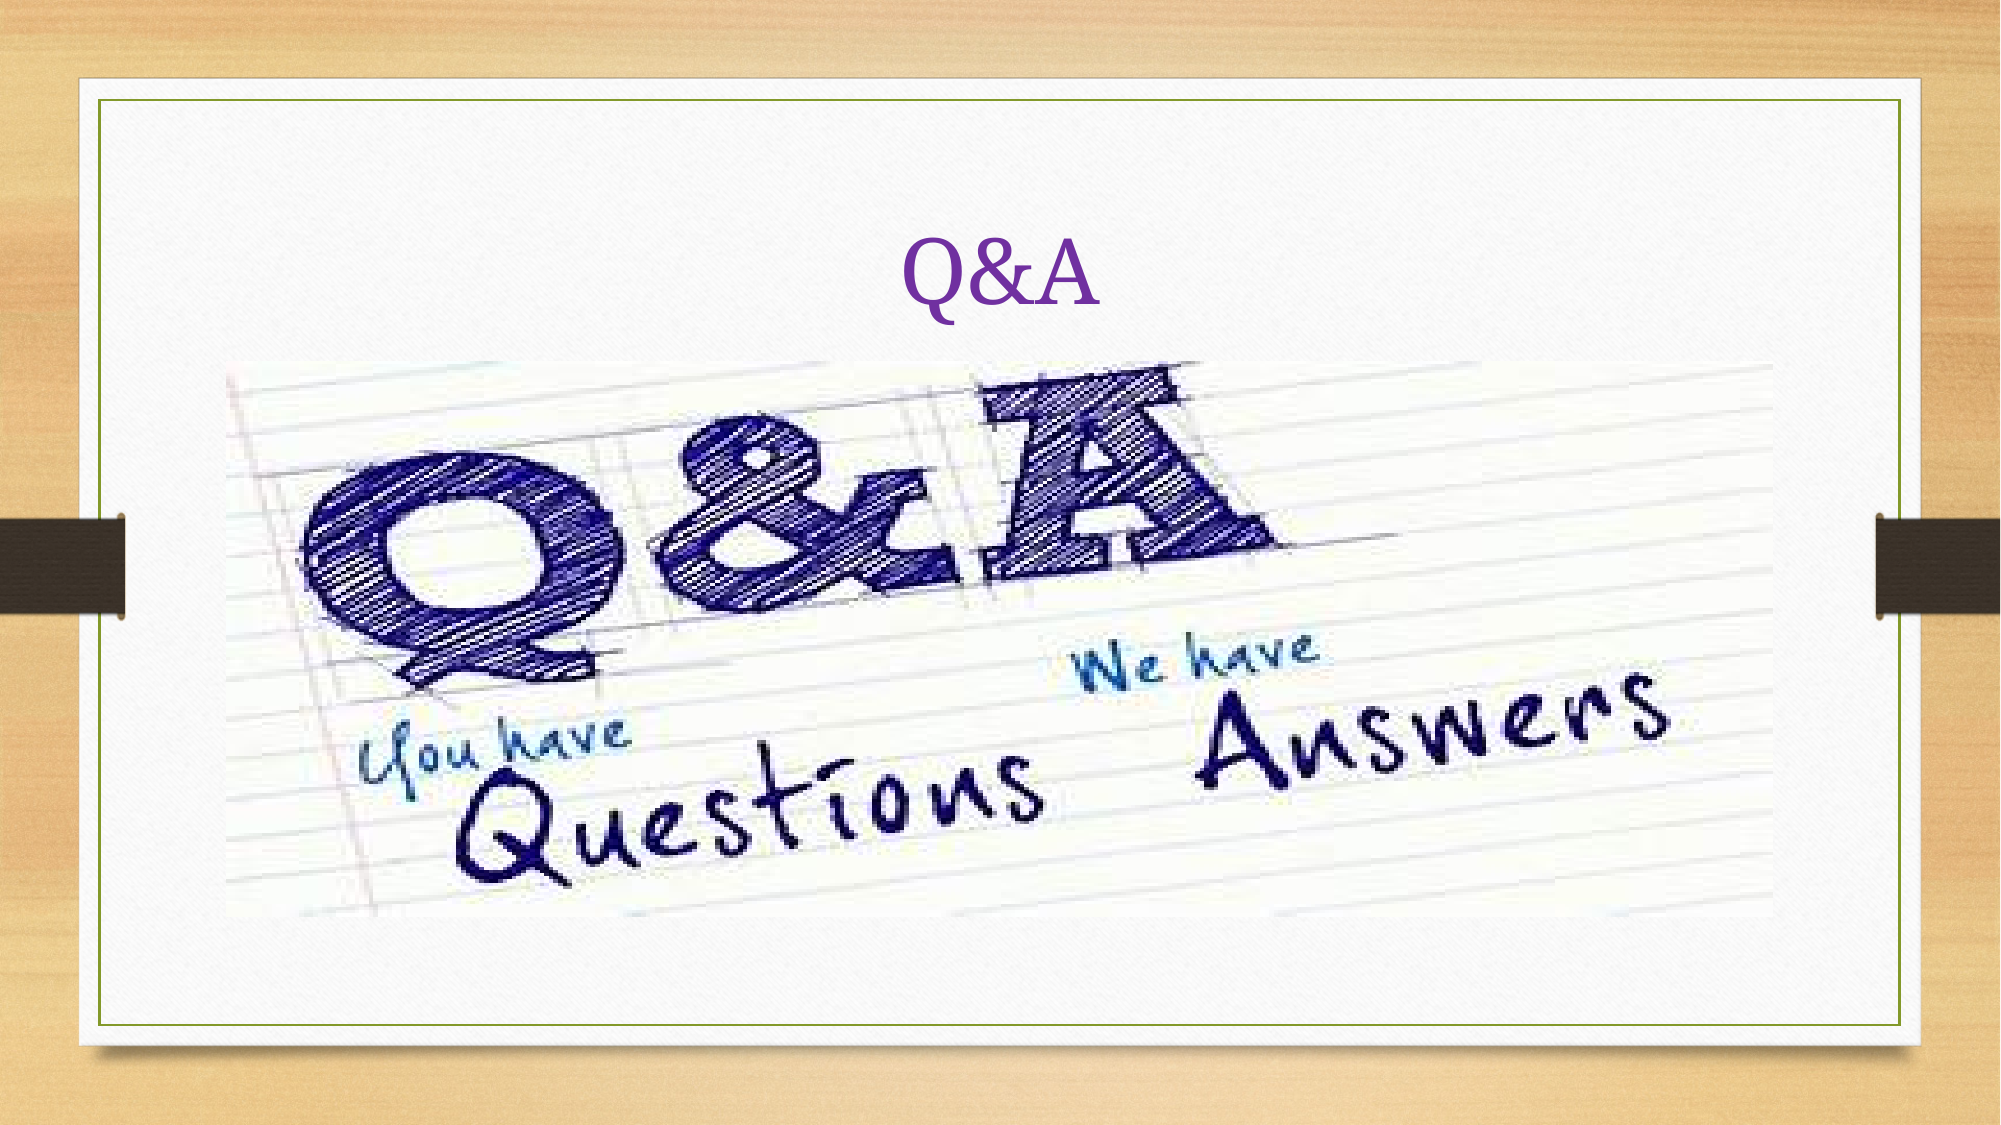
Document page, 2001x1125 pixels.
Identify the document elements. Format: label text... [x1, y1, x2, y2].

title Q&A [212, 161, 1788, 375]
picture [0, 0, 2001, 1125]
